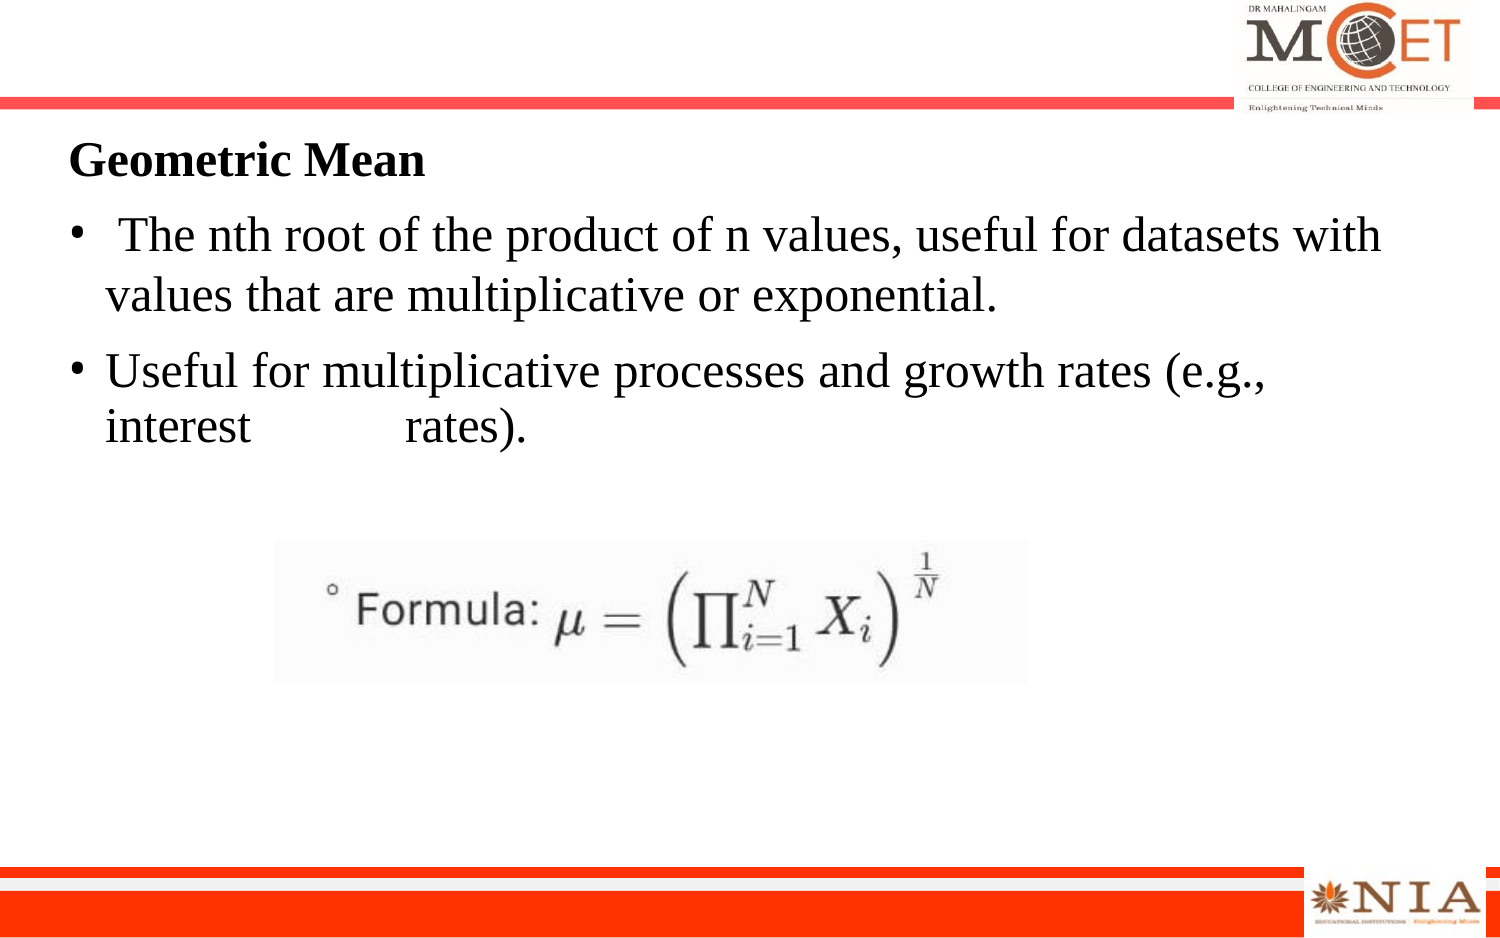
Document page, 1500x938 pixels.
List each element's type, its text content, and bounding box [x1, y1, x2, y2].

picture [1304, 865, 1486, 938]
text_box Geometric Mean The nth root of the product of n values, useful for datasets with values that are multiplicative or exponential. Useful for multiplicative processes and growth rates (e.g., interest rates). [66, 109, 1426, 453]
picture [1234, 0, 1474, 114]
picture [274, 539, 1027, 683]
